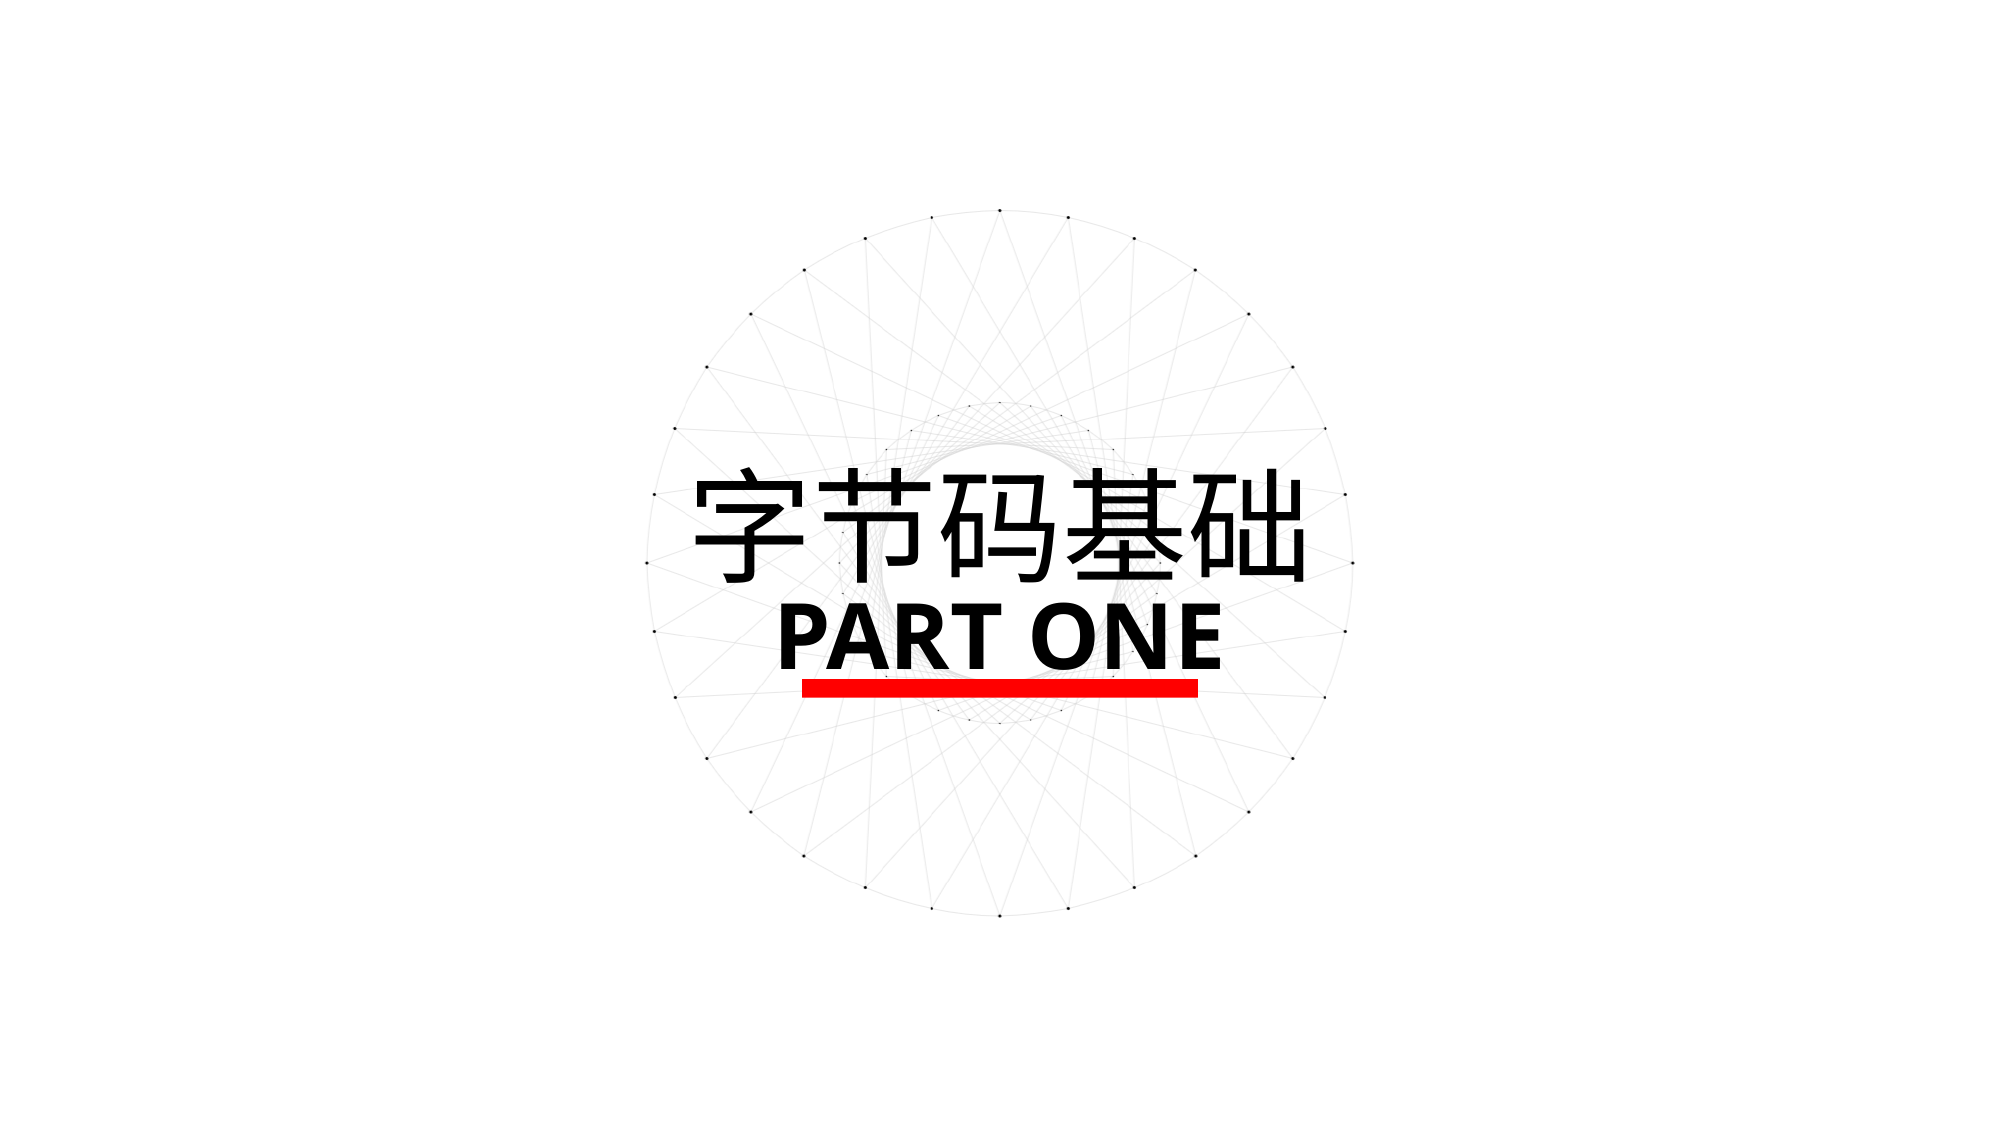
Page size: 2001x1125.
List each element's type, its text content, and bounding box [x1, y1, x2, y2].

text_box 字节码基础 [645, 396, 1355, 607]
text_box [801, 678, 1199, 699]
text_box PART ONE [704, 607, 1296, 696]
picture [676, 193, 1335, 396]
picture [636, 445, 1375, 932]
